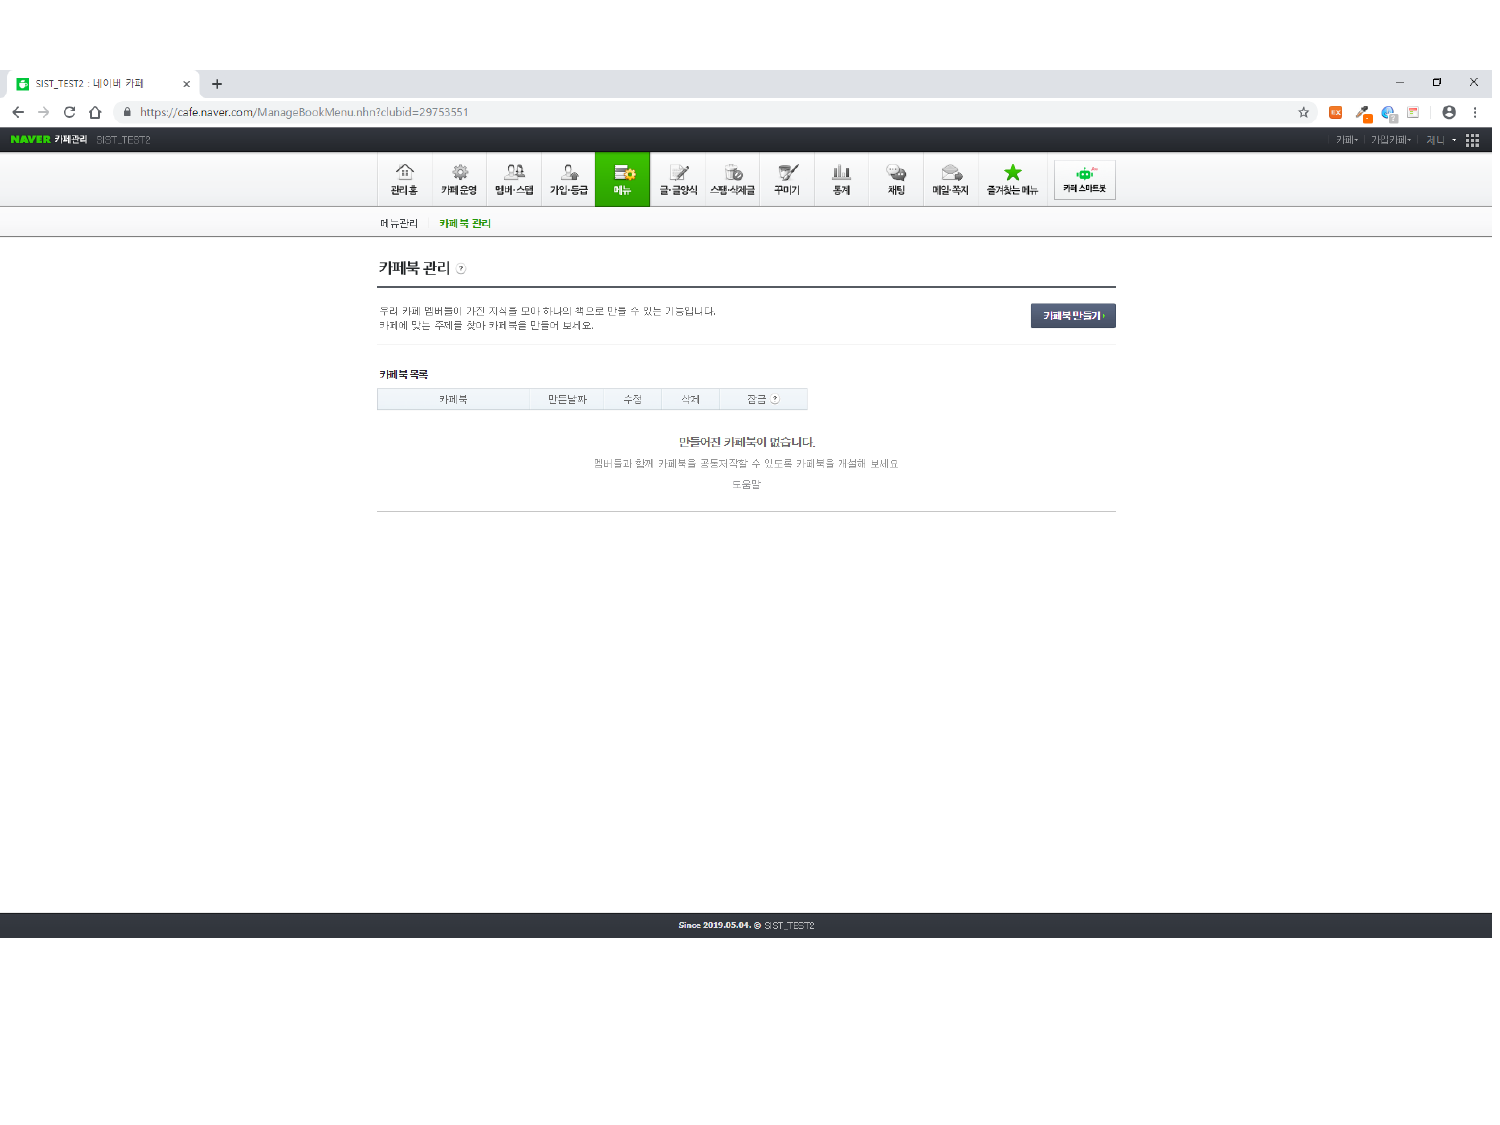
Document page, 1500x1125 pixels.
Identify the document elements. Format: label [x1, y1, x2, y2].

picture [0, 70, 1493, 938]
